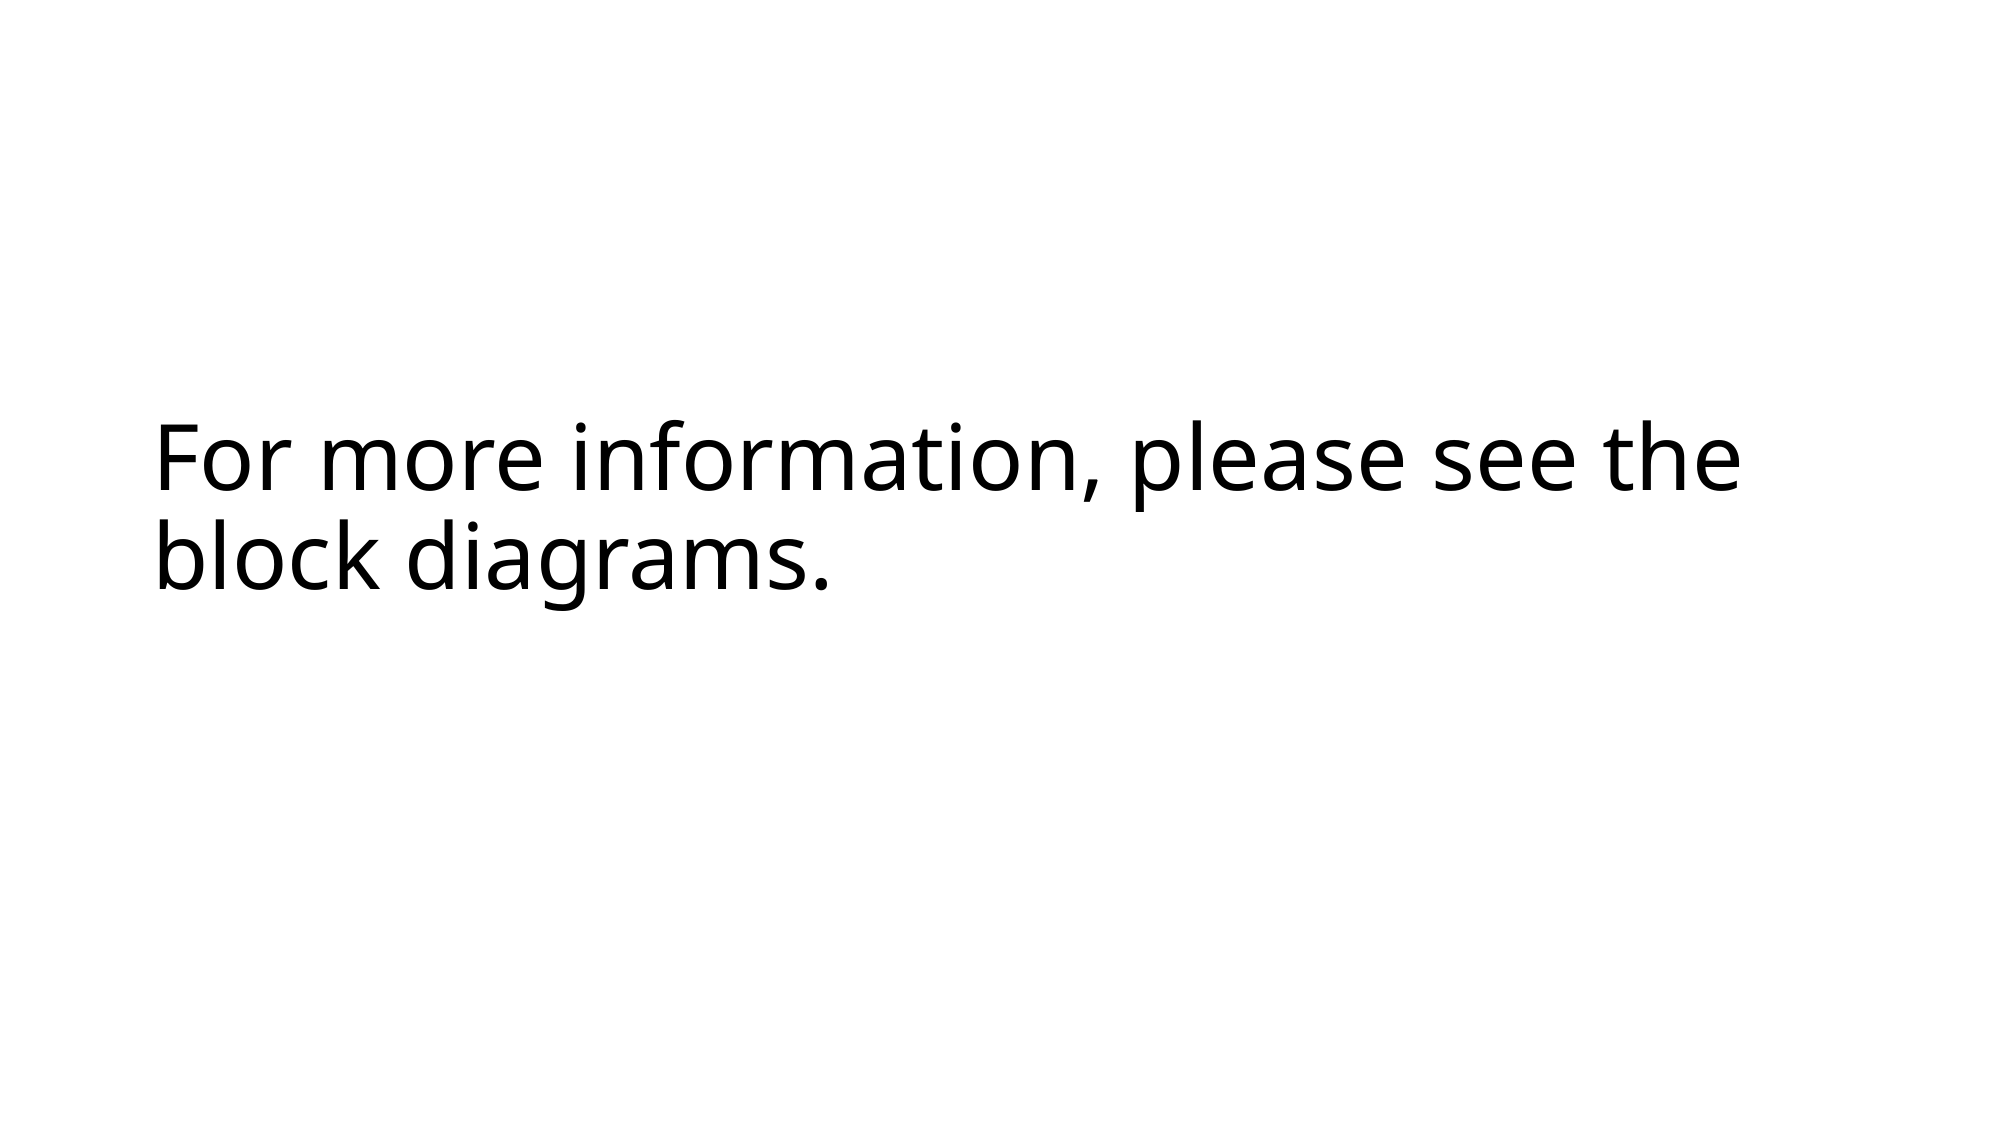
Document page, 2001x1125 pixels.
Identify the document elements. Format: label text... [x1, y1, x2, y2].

title For more information, please see the block diagrams. [137, 59, 1863, 962]
